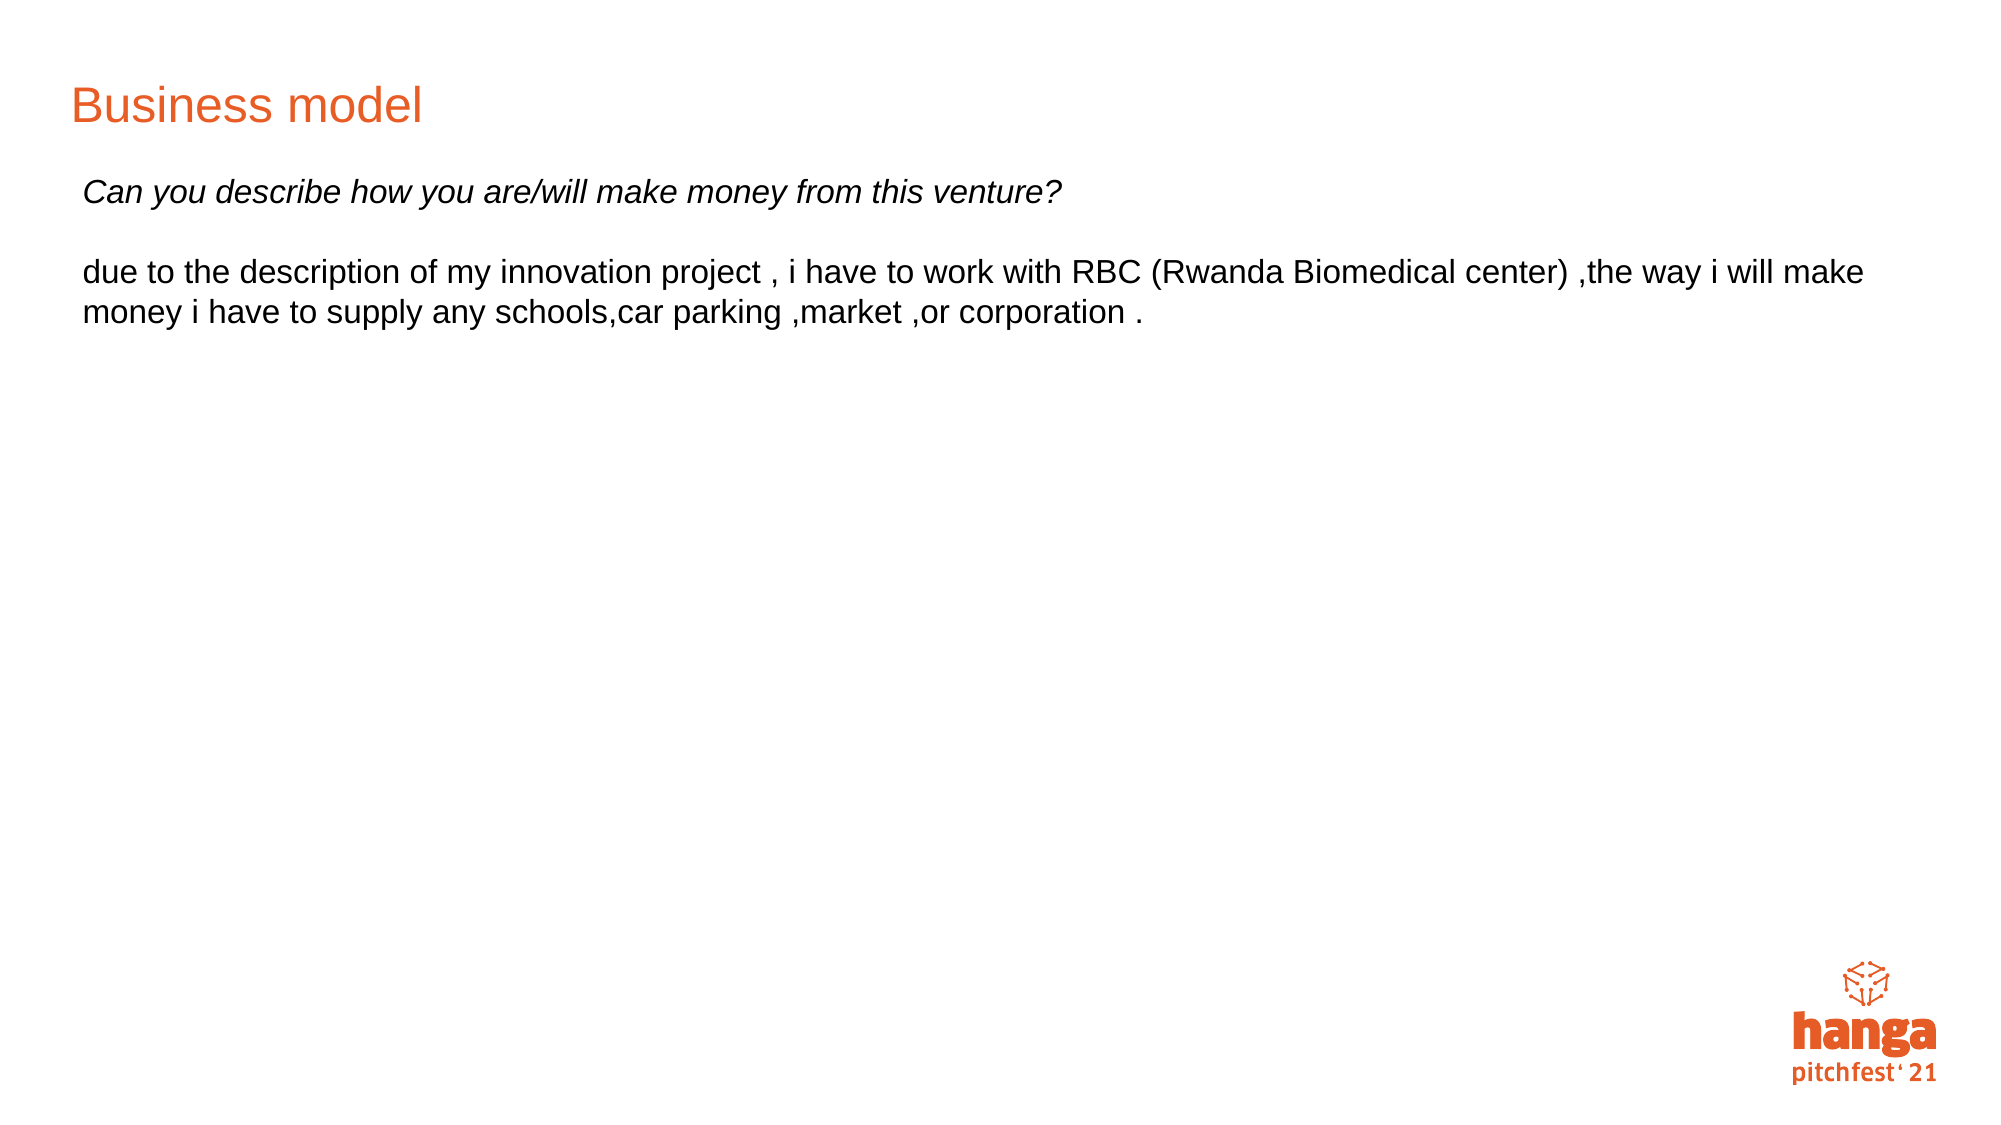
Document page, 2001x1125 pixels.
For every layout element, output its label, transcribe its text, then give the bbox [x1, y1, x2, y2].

text_box Can you describe how you are/will make money from this venture? due to the description of my innovation project , i have to work with RBC (Rwanda Biomedical center) ,the way i will make money i have to supply any schools,car parking ,market ,or corporation . [67, 163, 1946, 950]
text_box Business model [55, 65, 1542, 164]
picture [1793, 961, 1936, 1085]
